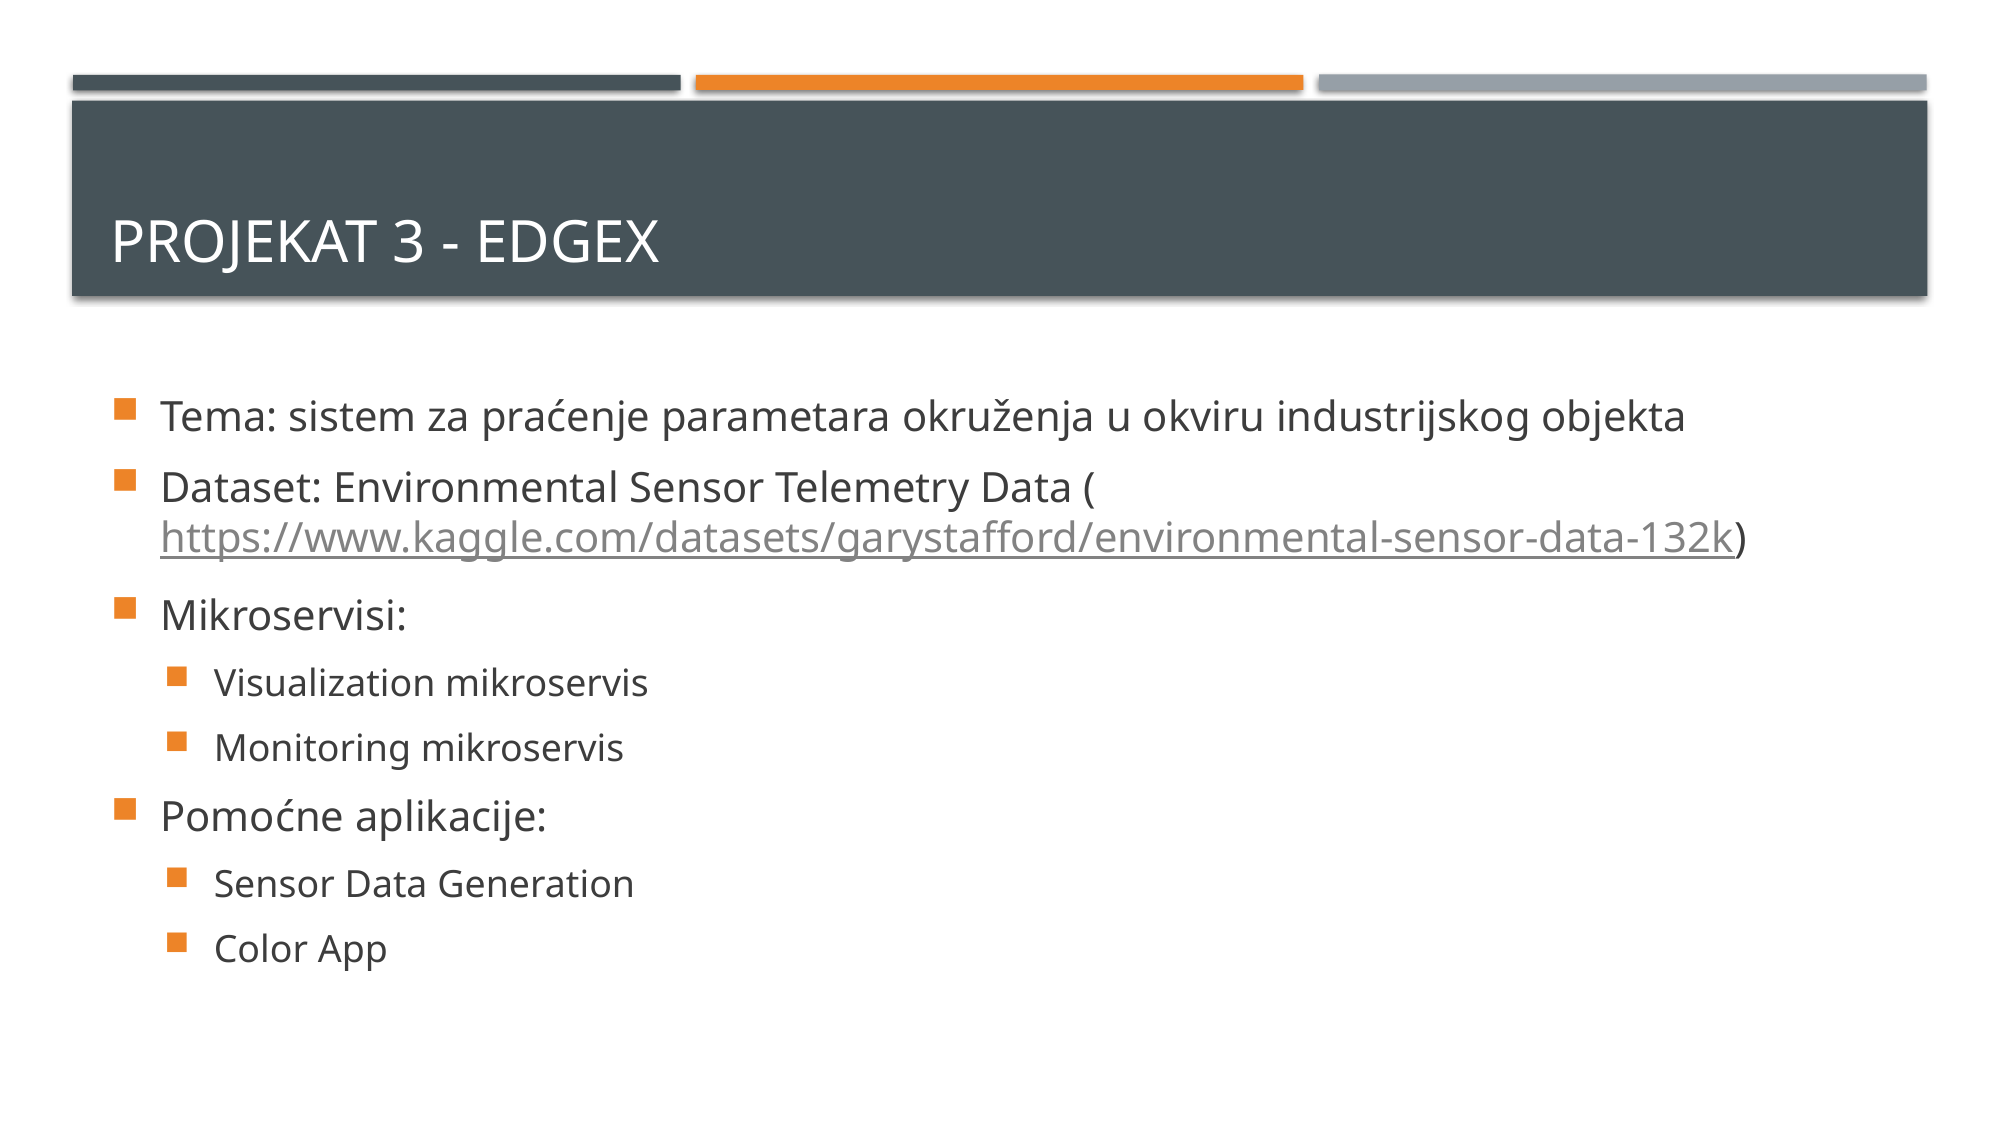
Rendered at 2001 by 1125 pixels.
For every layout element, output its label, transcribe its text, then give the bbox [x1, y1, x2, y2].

list Tema: sistem za praćenje parametara okruženja u okviru industrijskog objekta Dataset: Environmental Sensor Telemetry Data (https://www.kaggle.com/datasets/garystafford/environmental-sensor-data-132k) Mikroservisi: Visualization mikroservis Monitoring mikroservis Pomoćne aplikacije: Sensor Data Generation Color App [95, 357, 1905, 1067]
title Projekat 3 - Edgex [95, 115, 1905, 282]
